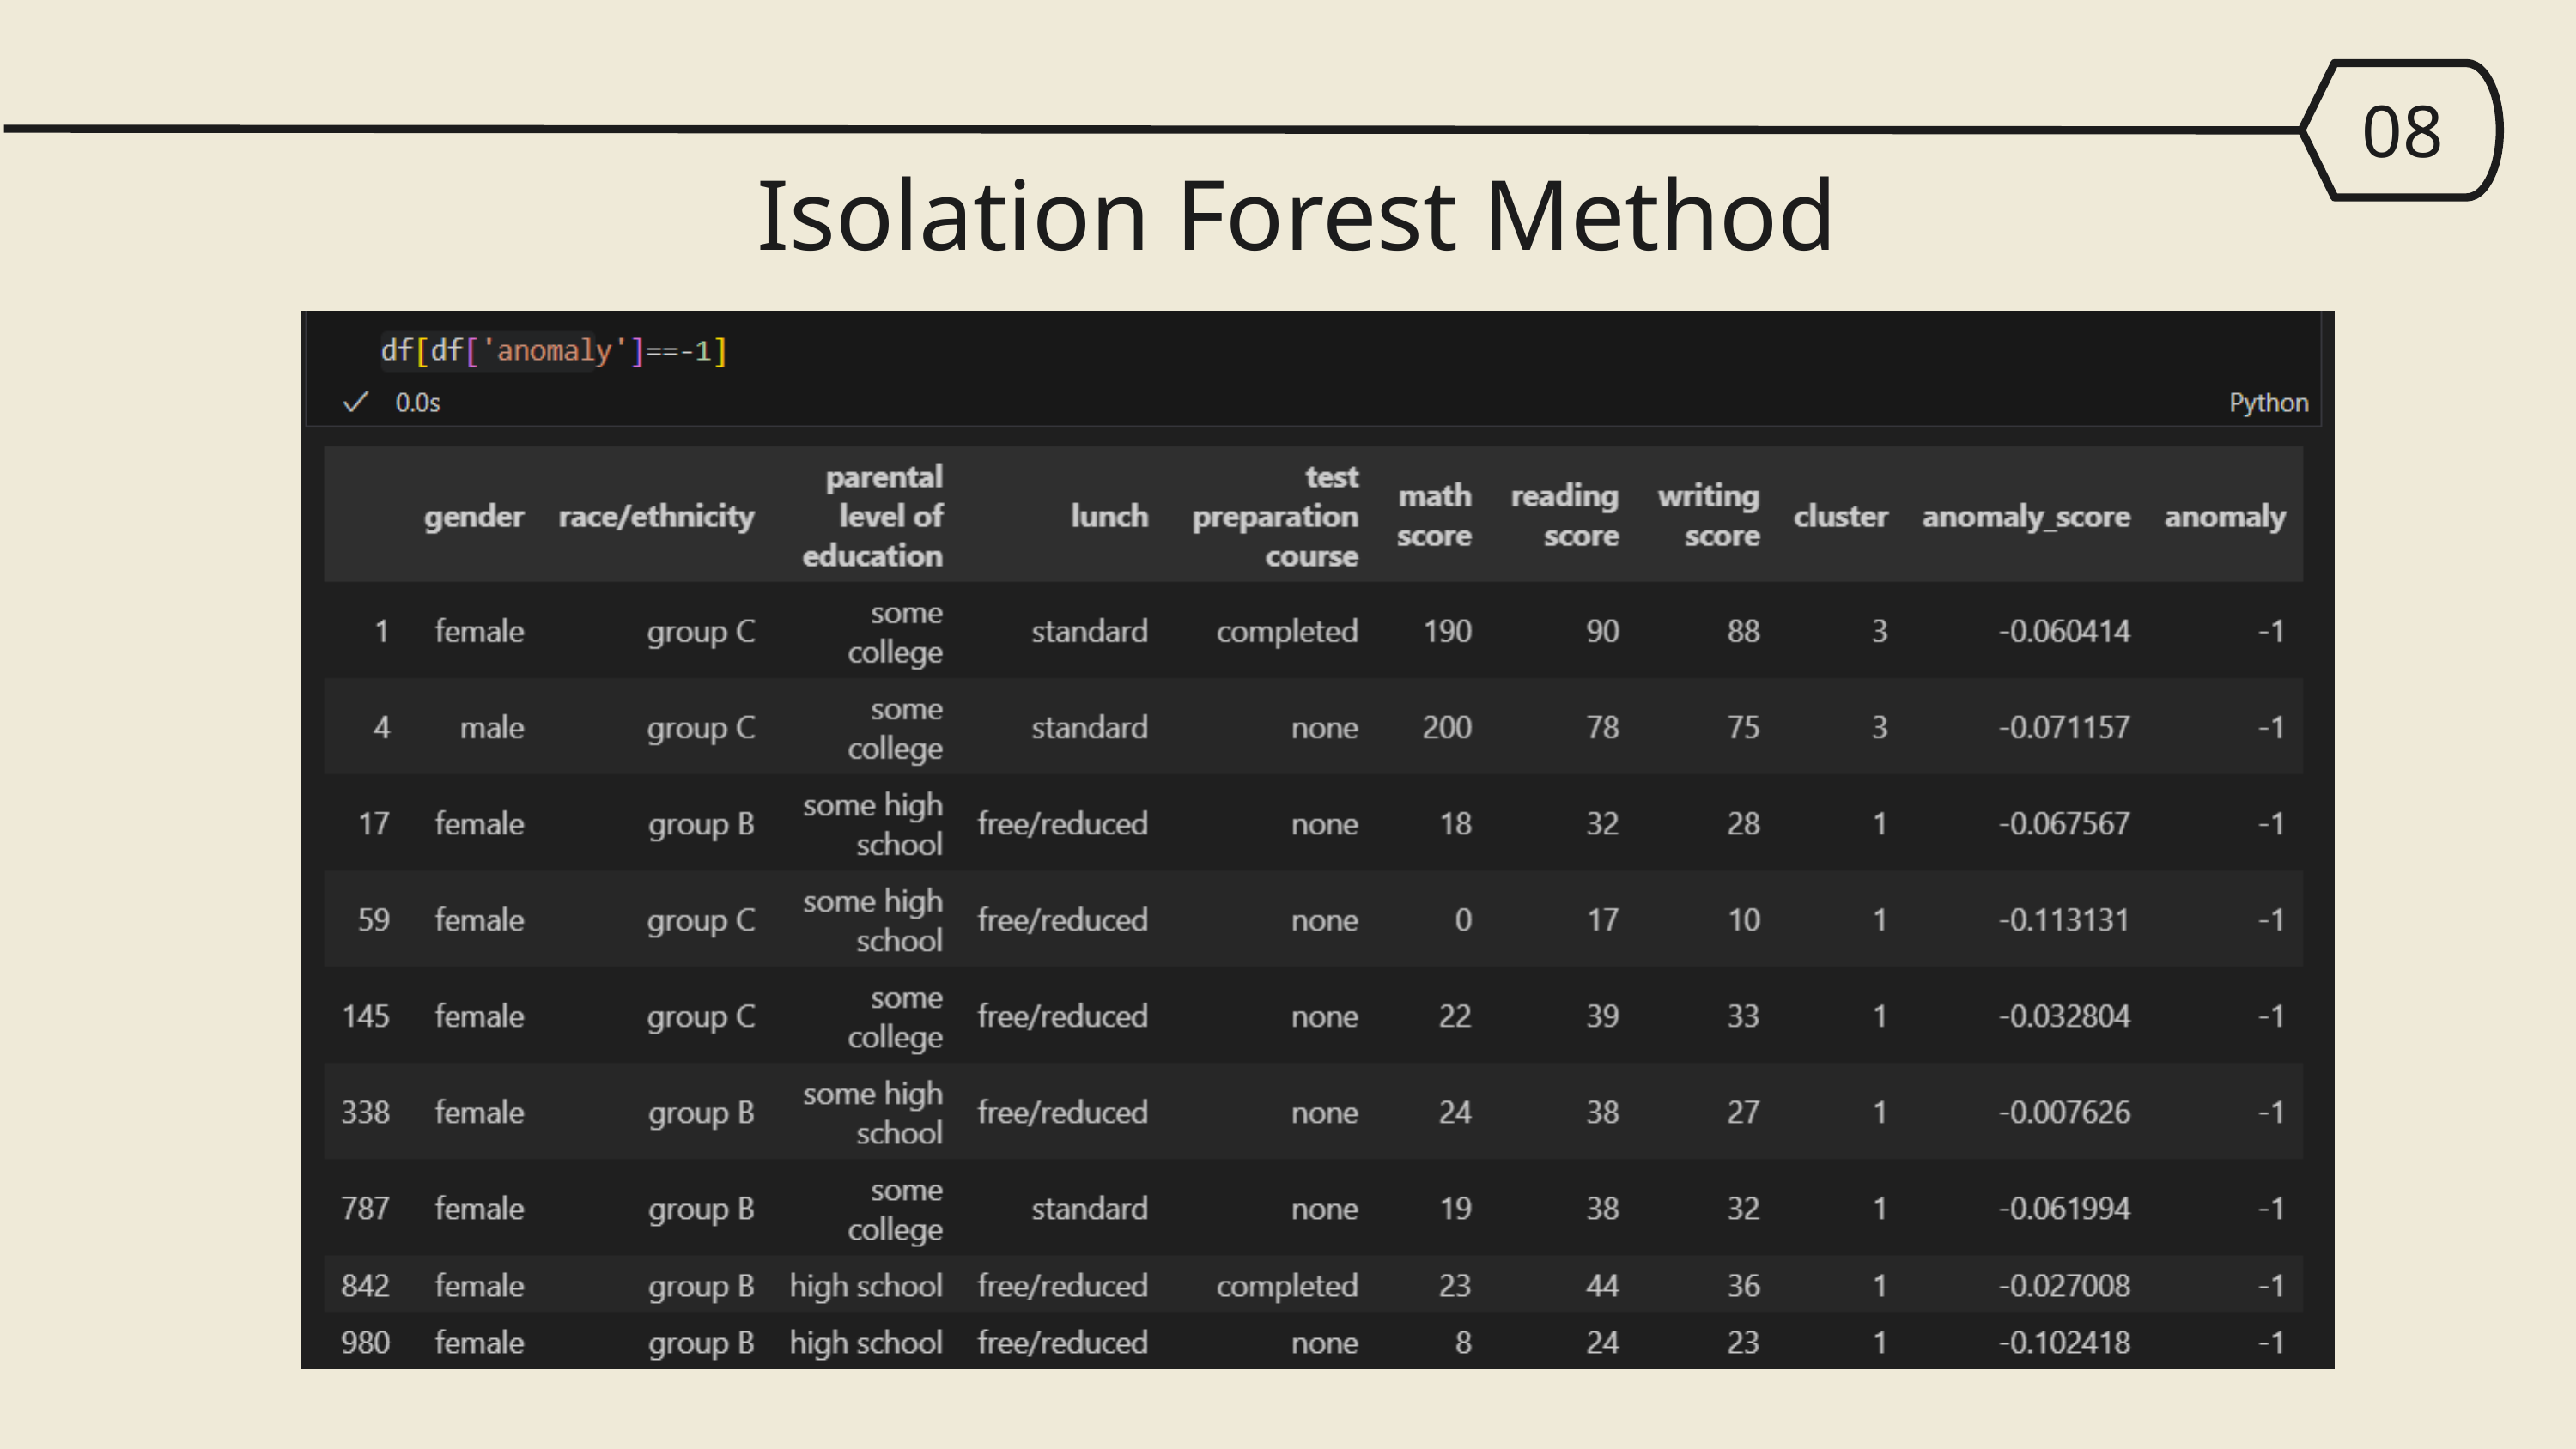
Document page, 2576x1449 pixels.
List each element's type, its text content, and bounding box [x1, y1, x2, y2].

picture [300, 311, 2336, 1370]
text_box 08 [2329, 80, 2476, 154]
text_box [2301, 63, 2500, 154]
text_box Isolation Forest Method [3, 154, 2576, 270]
